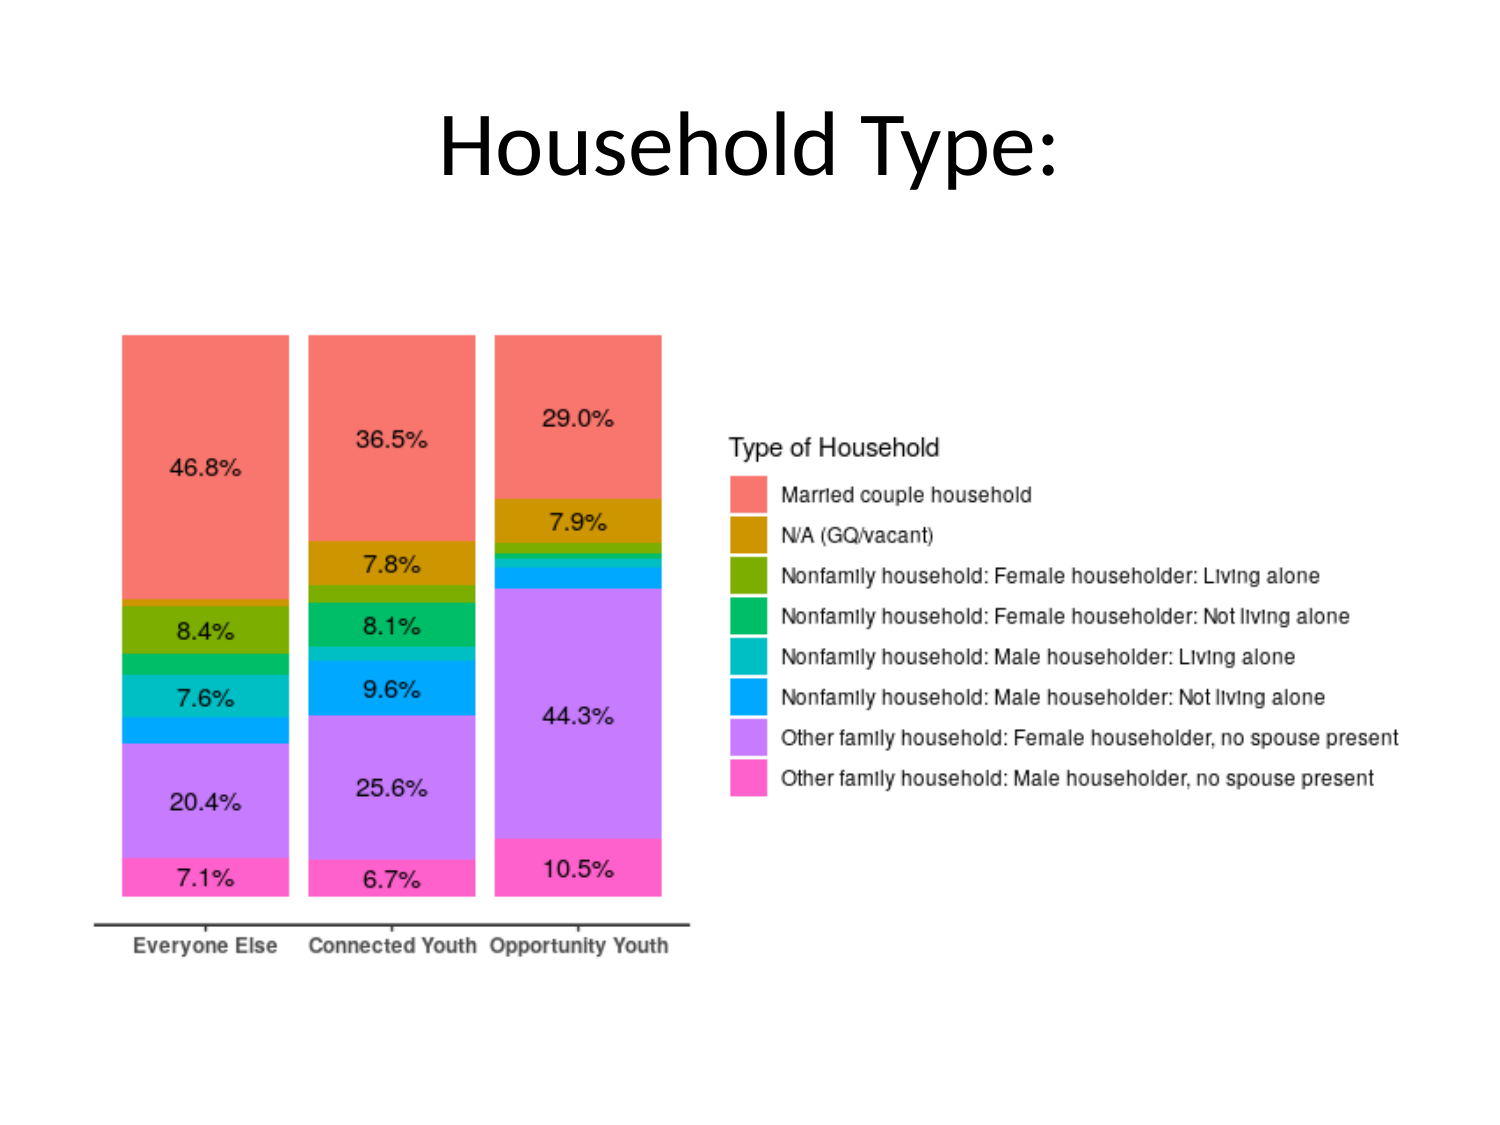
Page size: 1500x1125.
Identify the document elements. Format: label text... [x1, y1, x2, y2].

picture [74, 295, 1426, 971]
title Household Type: [75, 45, 1425, 233]
